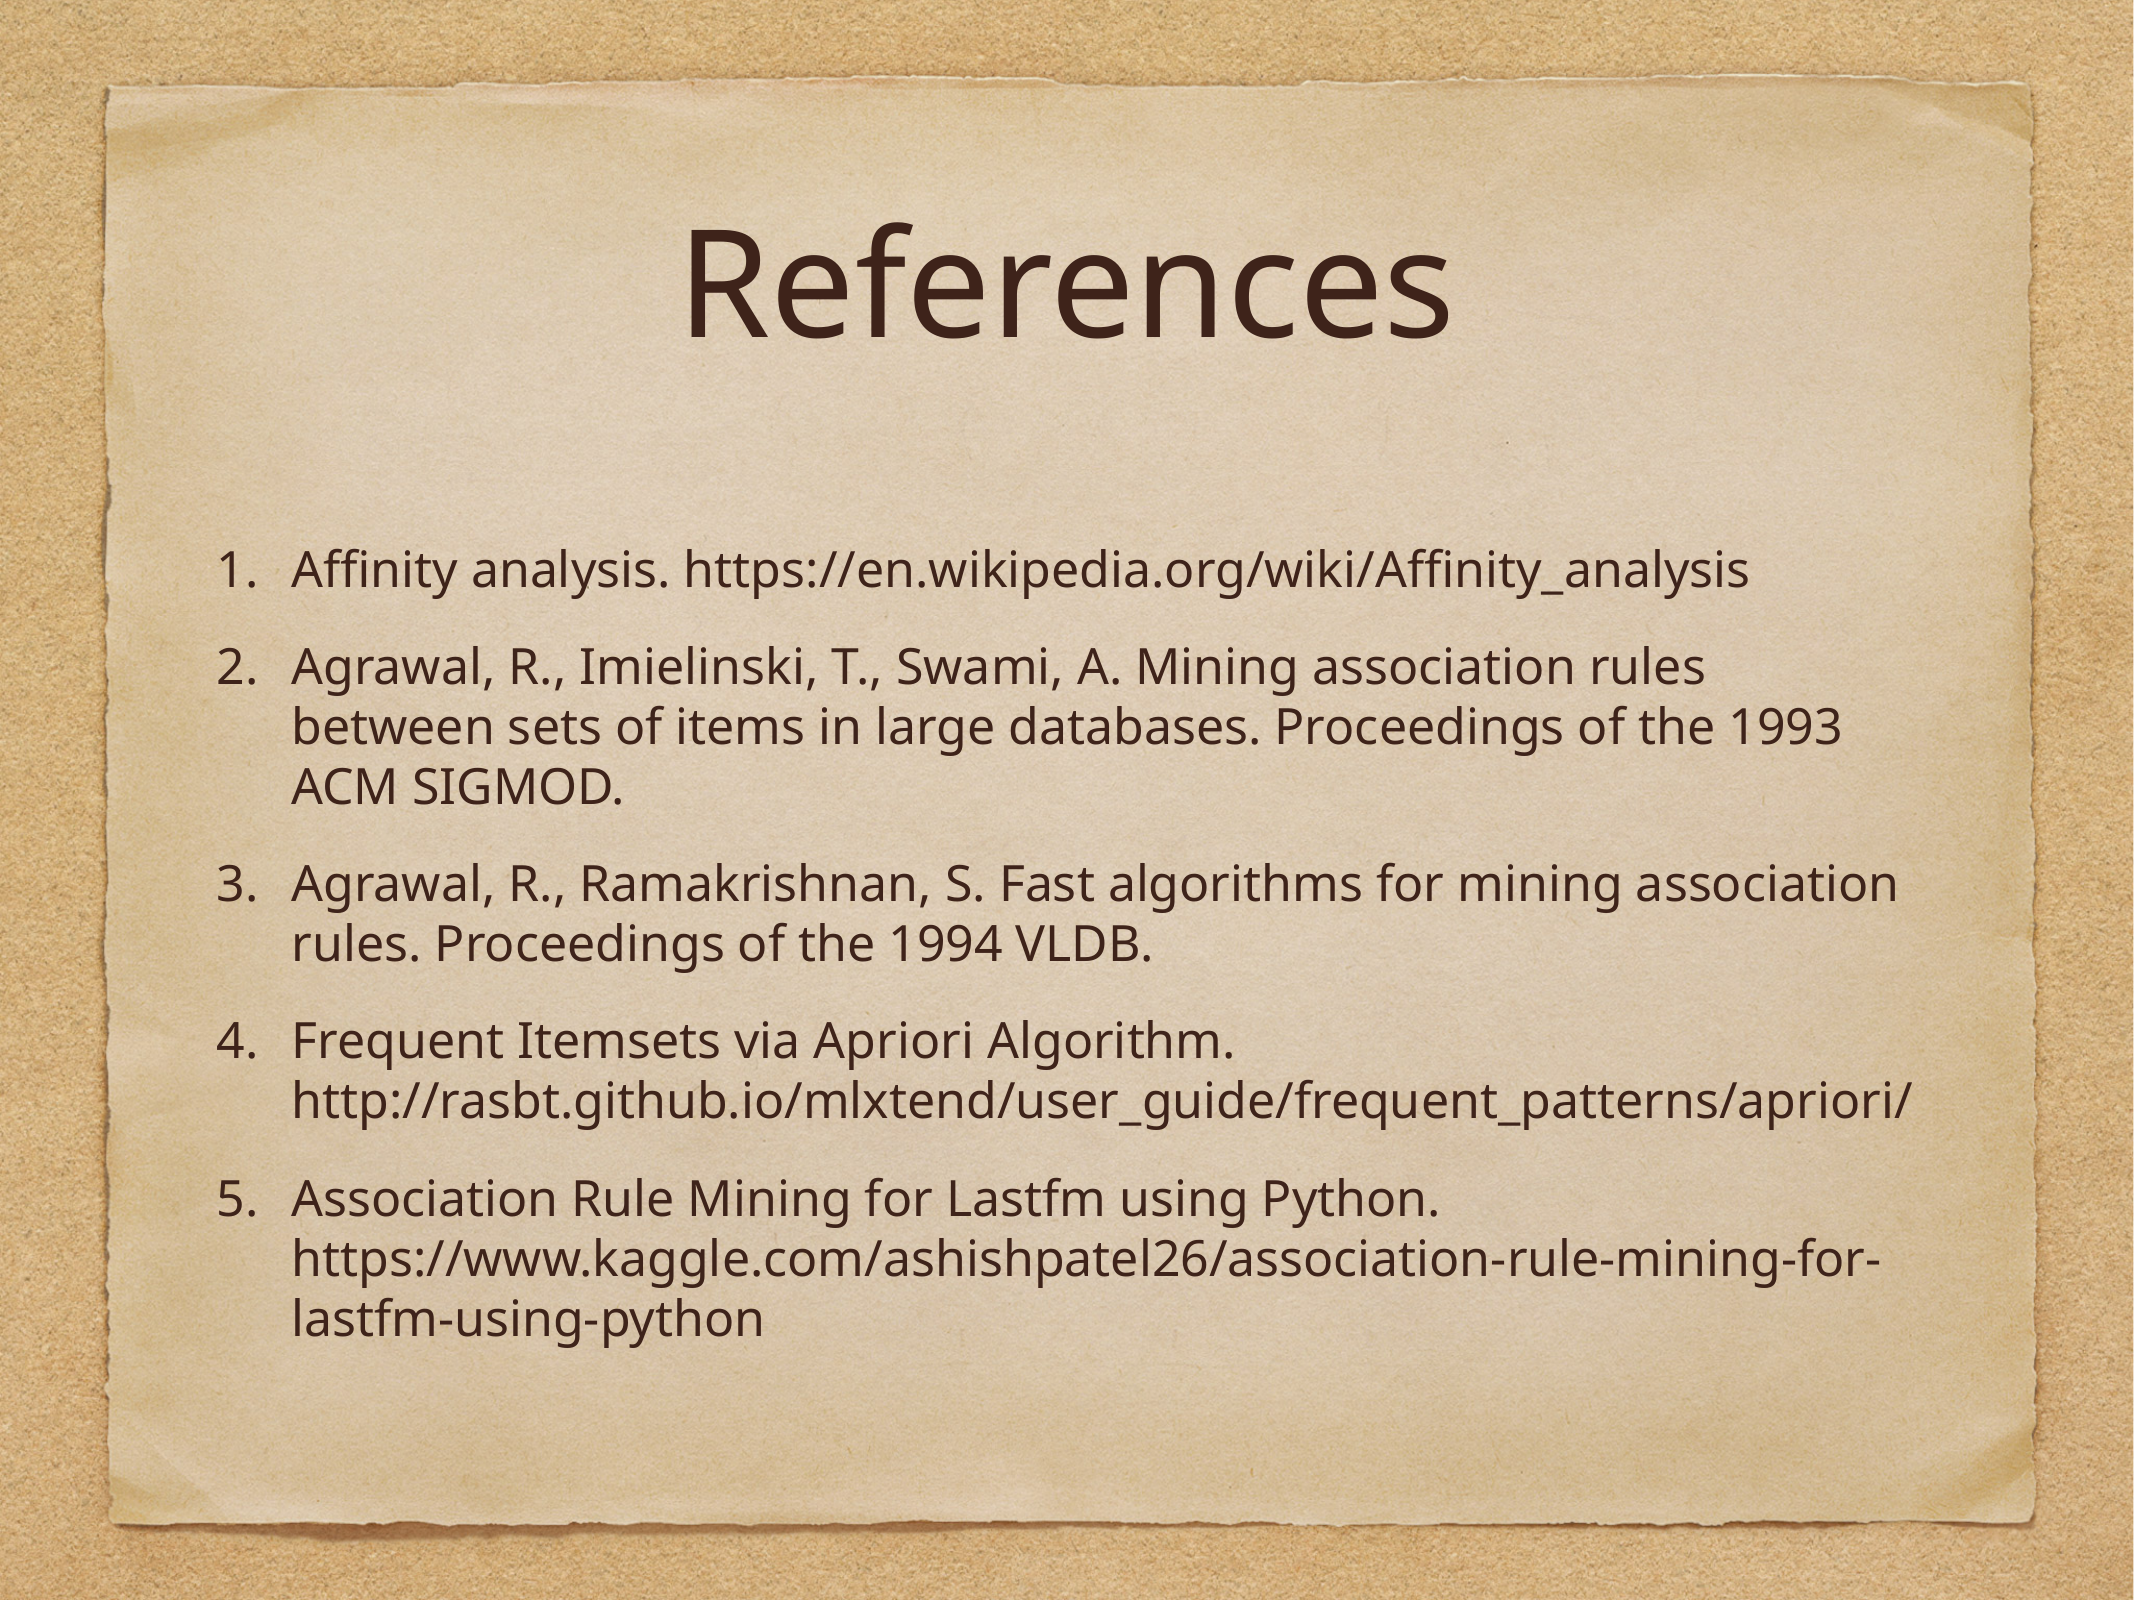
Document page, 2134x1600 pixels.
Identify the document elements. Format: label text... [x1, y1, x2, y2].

picture [0, 0, 2134, 1600]
list Affinity analysis. https://en.wikipedia.org/wiki/Affinity_analysis Agrawal, R., Imielinski, T., Swami, A. Mining association rules between sets of items in large databases. Proceedings of the 1993 ACM SIGMOD. Agrawal, R., Ramakrishnan, S. Fast algorithms for mining association rules. Proceedings of the 1994 VLDB. Frequent Itemsets via Apriori Algorithm. http://rasbt.github.io/mlxtend/user_guide/frequent_patterns/apriori/ Association Rule Mining for Lastfm using Python. https://www.kaggle.com/ashishpatel26/association-rule-mining-for-lastfm-using-python [207, 461, 1926, 1422]
title References [207, 103, 1926, 451]
